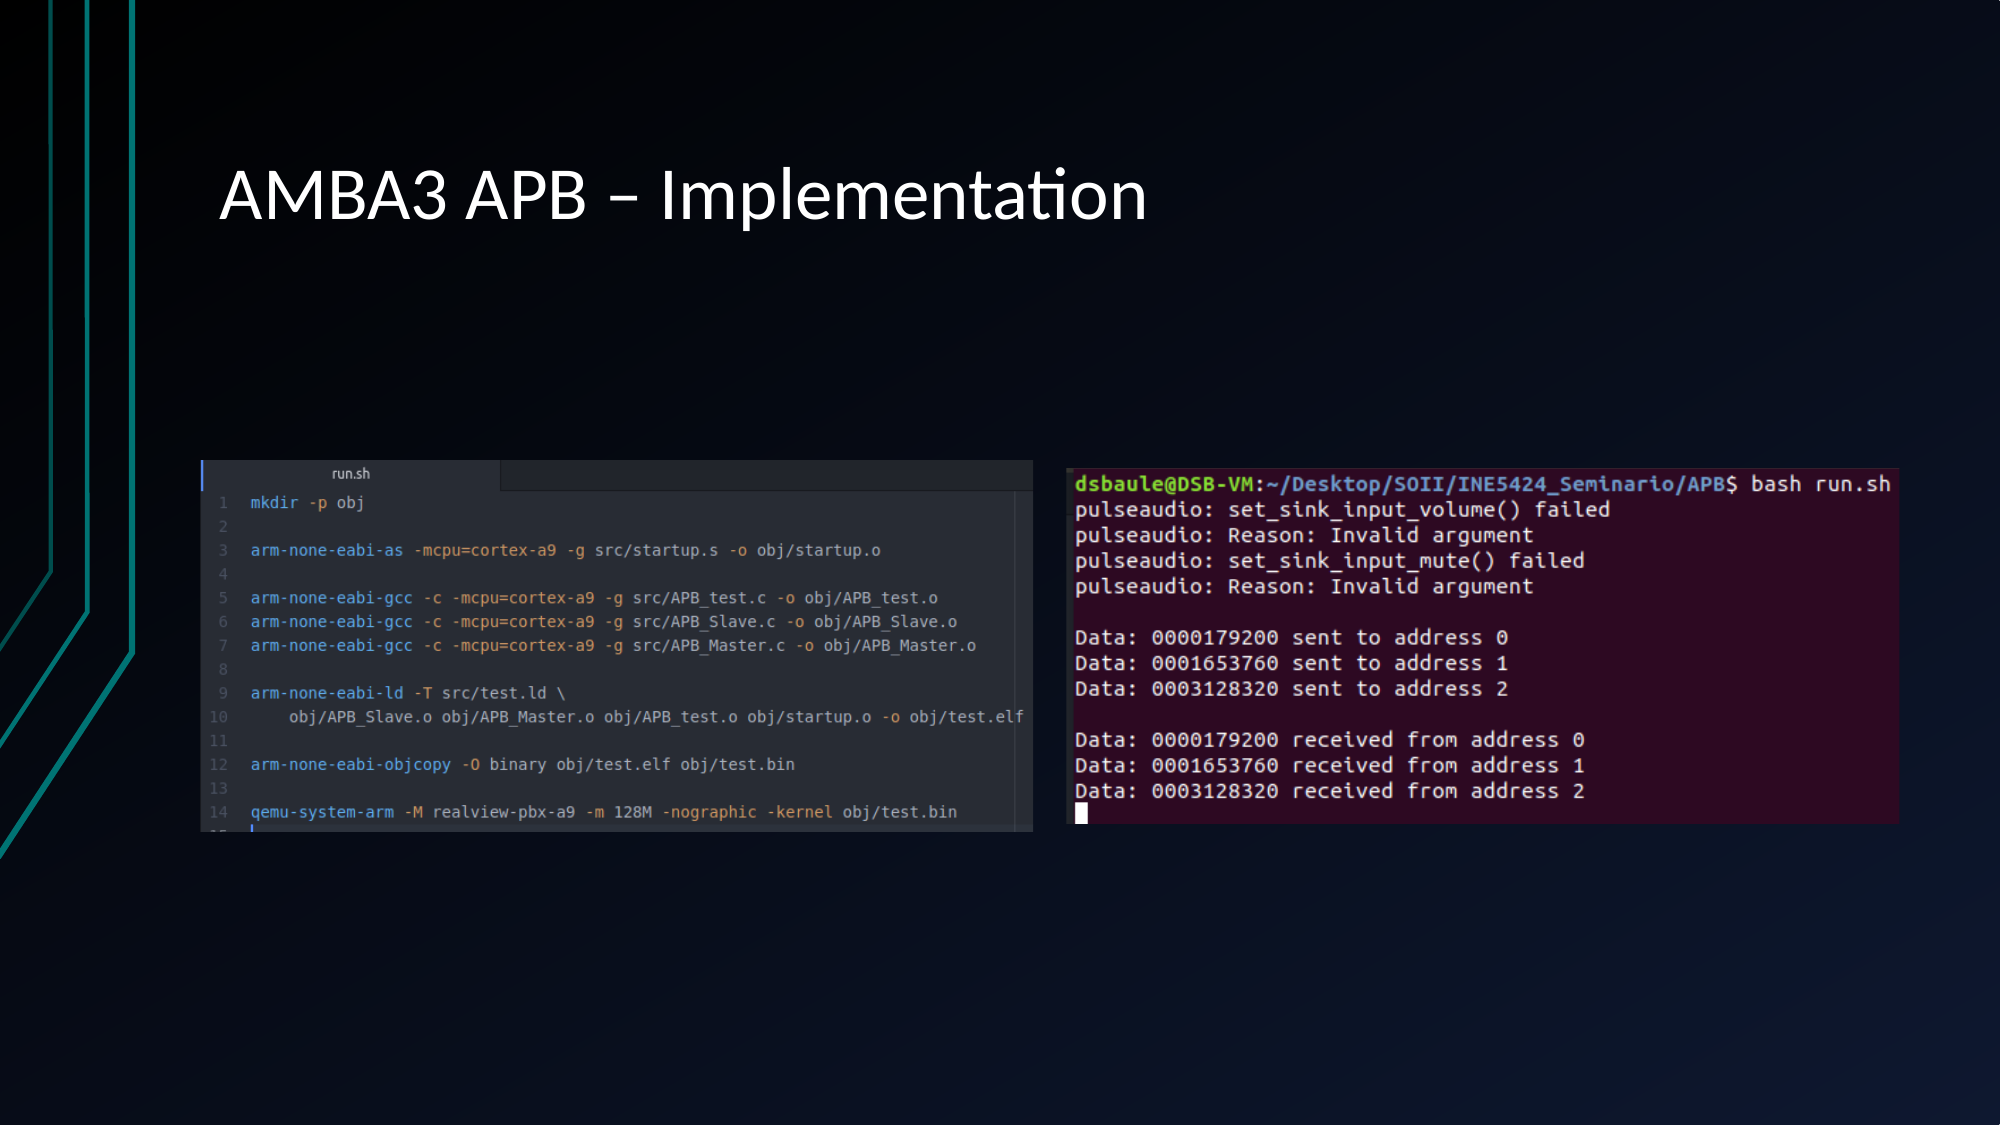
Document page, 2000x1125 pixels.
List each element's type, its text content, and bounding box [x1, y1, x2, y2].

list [199, 460, 1034, 833]
title AMBA3 APB – Implementation [199, 45, 1900, 246]
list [1066, 468, 1900, 824]
